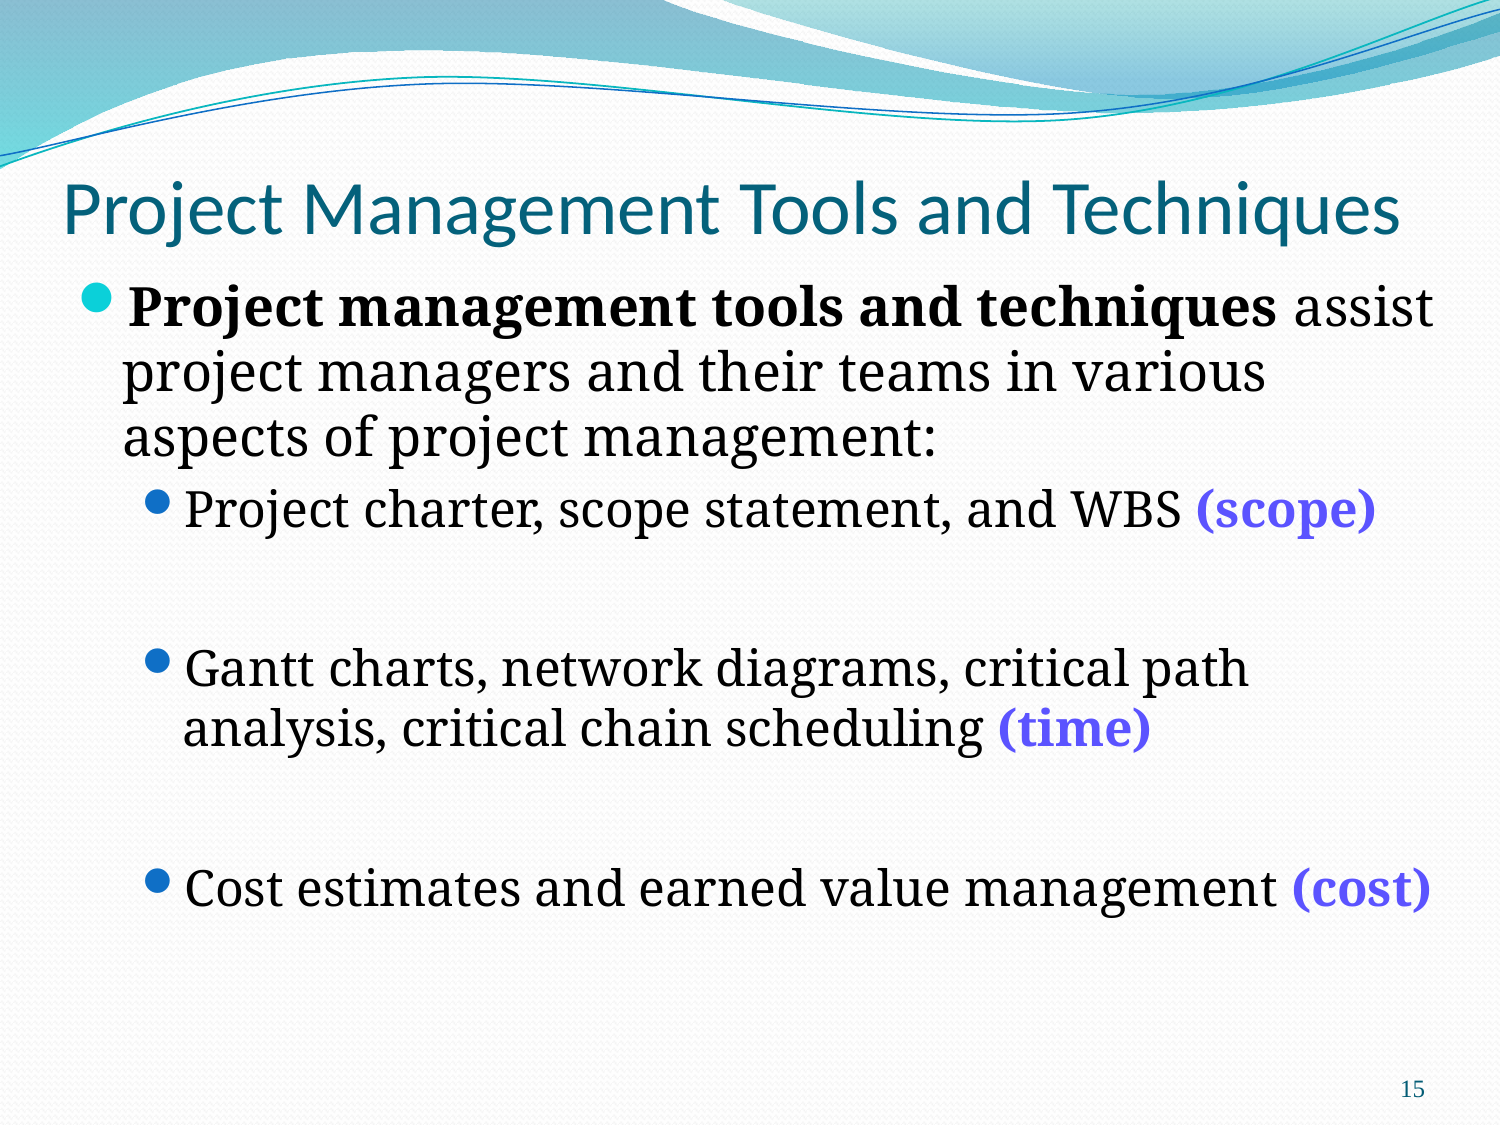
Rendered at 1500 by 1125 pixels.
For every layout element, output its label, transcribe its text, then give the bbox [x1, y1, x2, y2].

list Project management tools and techniques assist project managers and their teams in various aspects of project management: Project charter, scope statement, and WBS (scope) Gantt charts, network diagrams, critical path analysis, critical chain scheduling (time) Cost estimates and earned value management (cost) [62, 264, 1450, 975]
slide_number 15 [1299, 1042, 1425, 1103]
title Project Management Tools and Techniques [62, 62, 1413, 250]
